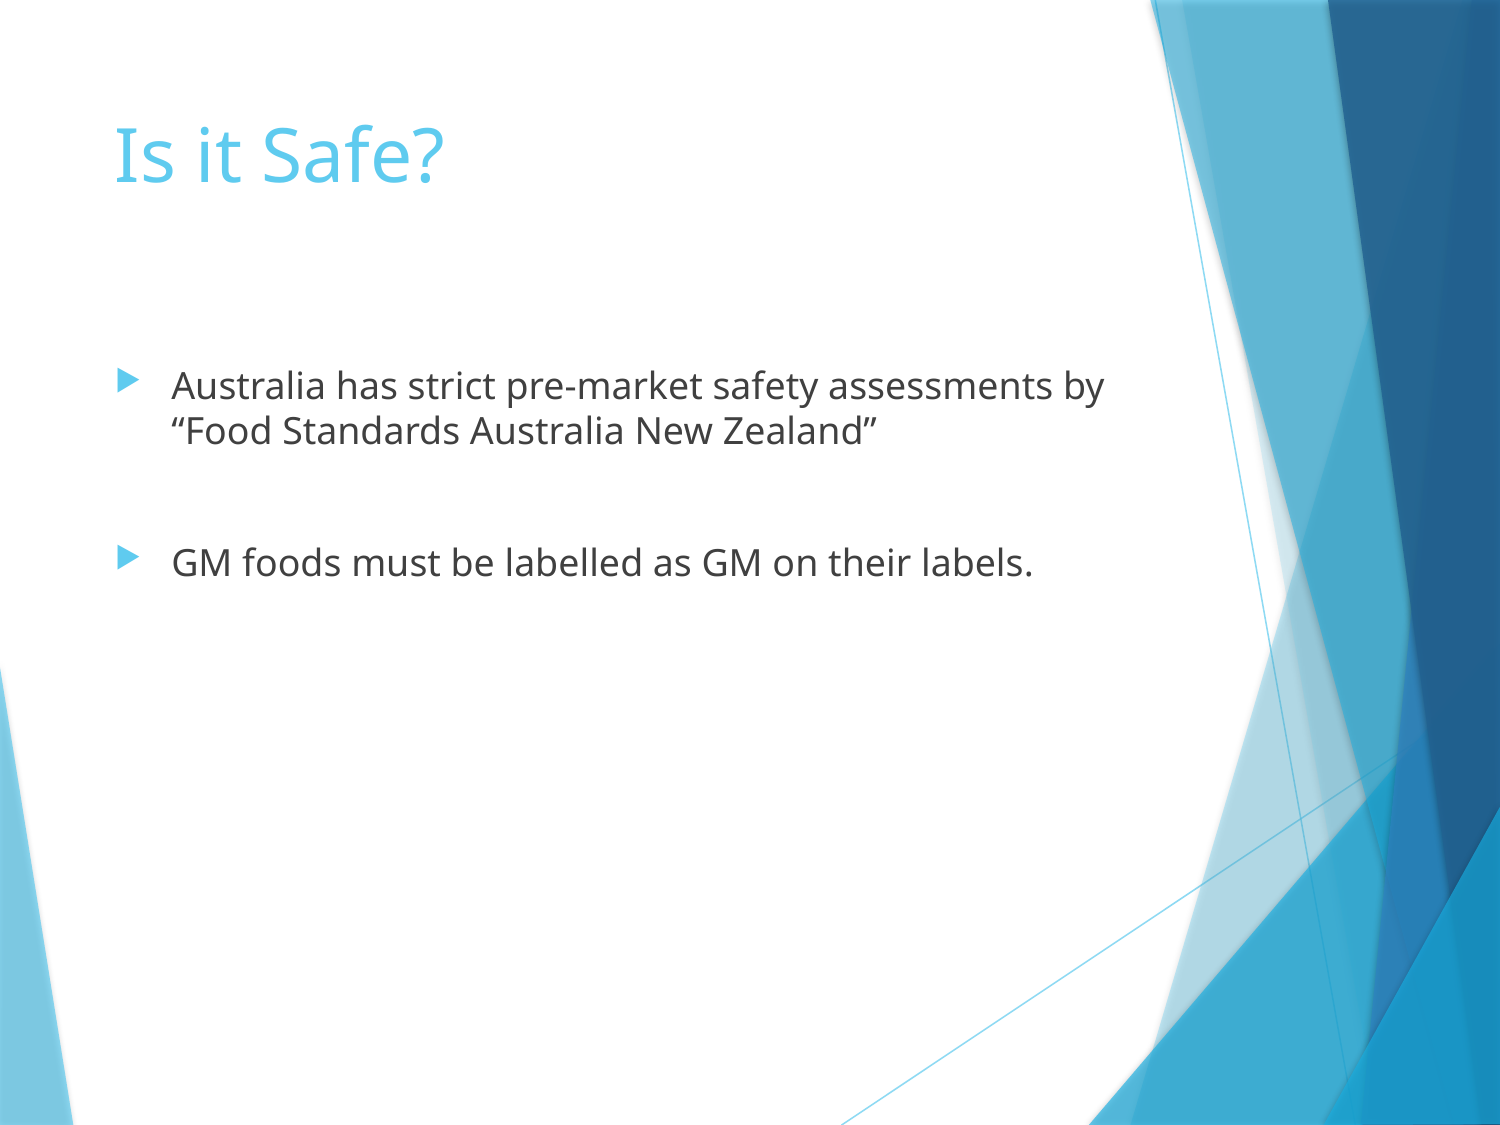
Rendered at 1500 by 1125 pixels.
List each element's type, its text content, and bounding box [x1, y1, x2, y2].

list Australia has strict pre-market safety assessments by “Food Standards Australia New Zealand” GM foods must be labelled as GM on their labels. [99, 354, 1142, 992]
title Is it Safe? [99, 99, 1142, 317]
